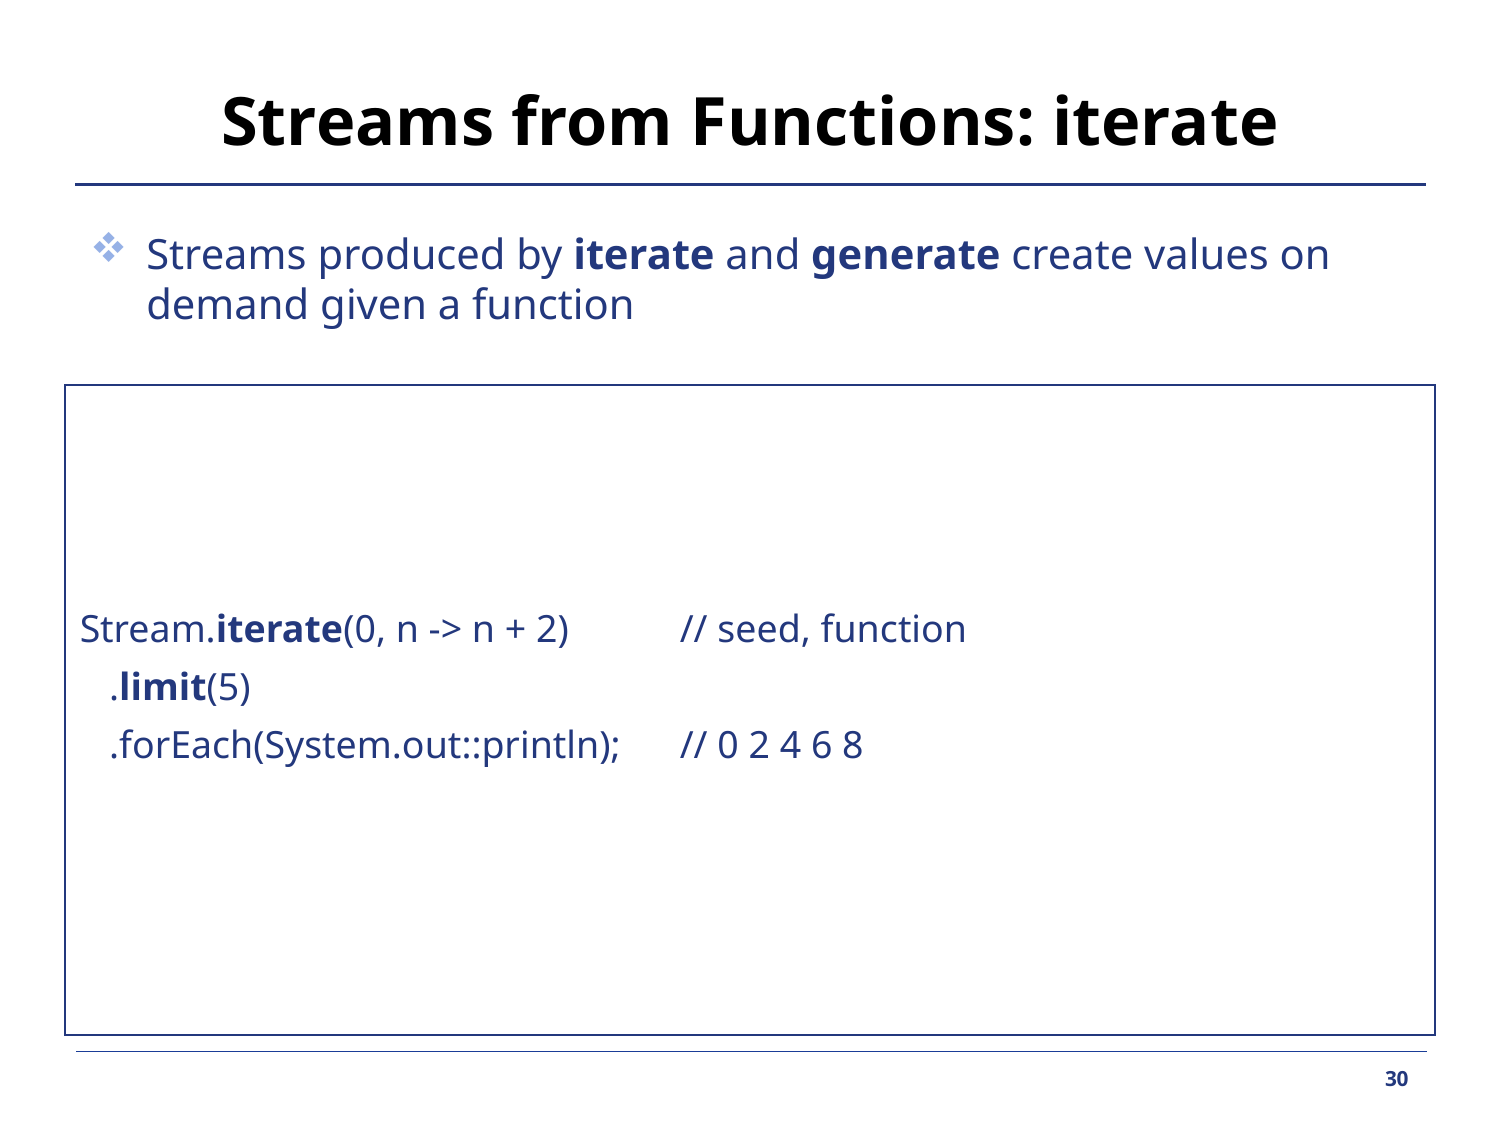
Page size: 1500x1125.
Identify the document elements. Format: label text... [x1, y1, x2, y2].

list Streams produced by iterate and generate create values on demand given a function [75, 220, 1425, 350]
title Streams from Functions: iterate [76, 52, 1424, 185]
text_box Stream.iterate(0, n -> n + 2) // seed, function .limit(5) .forEach(System.out::println); // 0 2 4 6 8 [65, 385, 1436, 1035]
slide_number 30 [1080, 1058, 1424, 1095]
